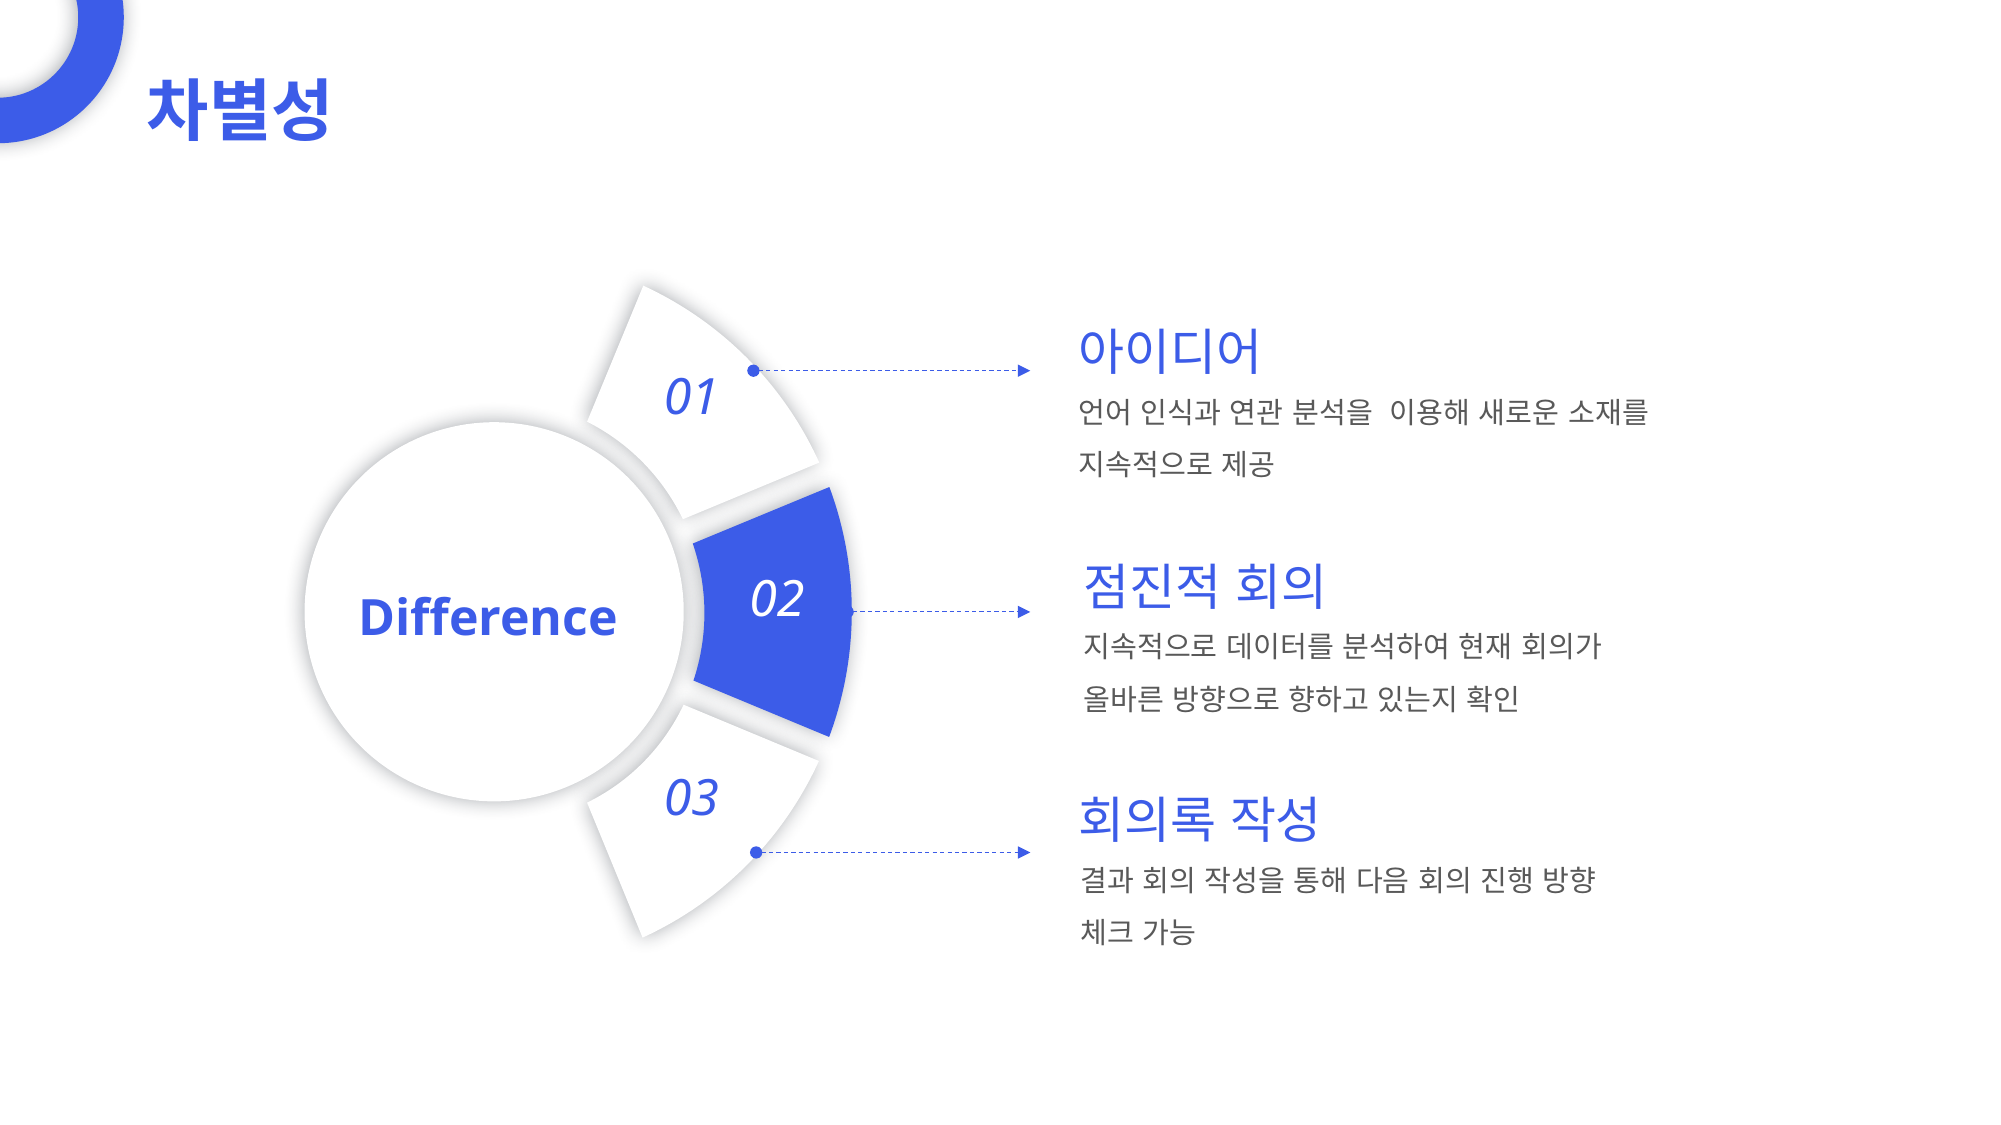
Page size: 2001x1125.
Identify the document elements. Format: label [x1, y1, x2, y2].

text_box [300, 422, 684, 802]
text_box [0, 0, 825, 158]
text_box [692, 486, 1696, 704]
text_box [587, 285, 1752, 520]
text_box [587, 704, 1844, 938]
